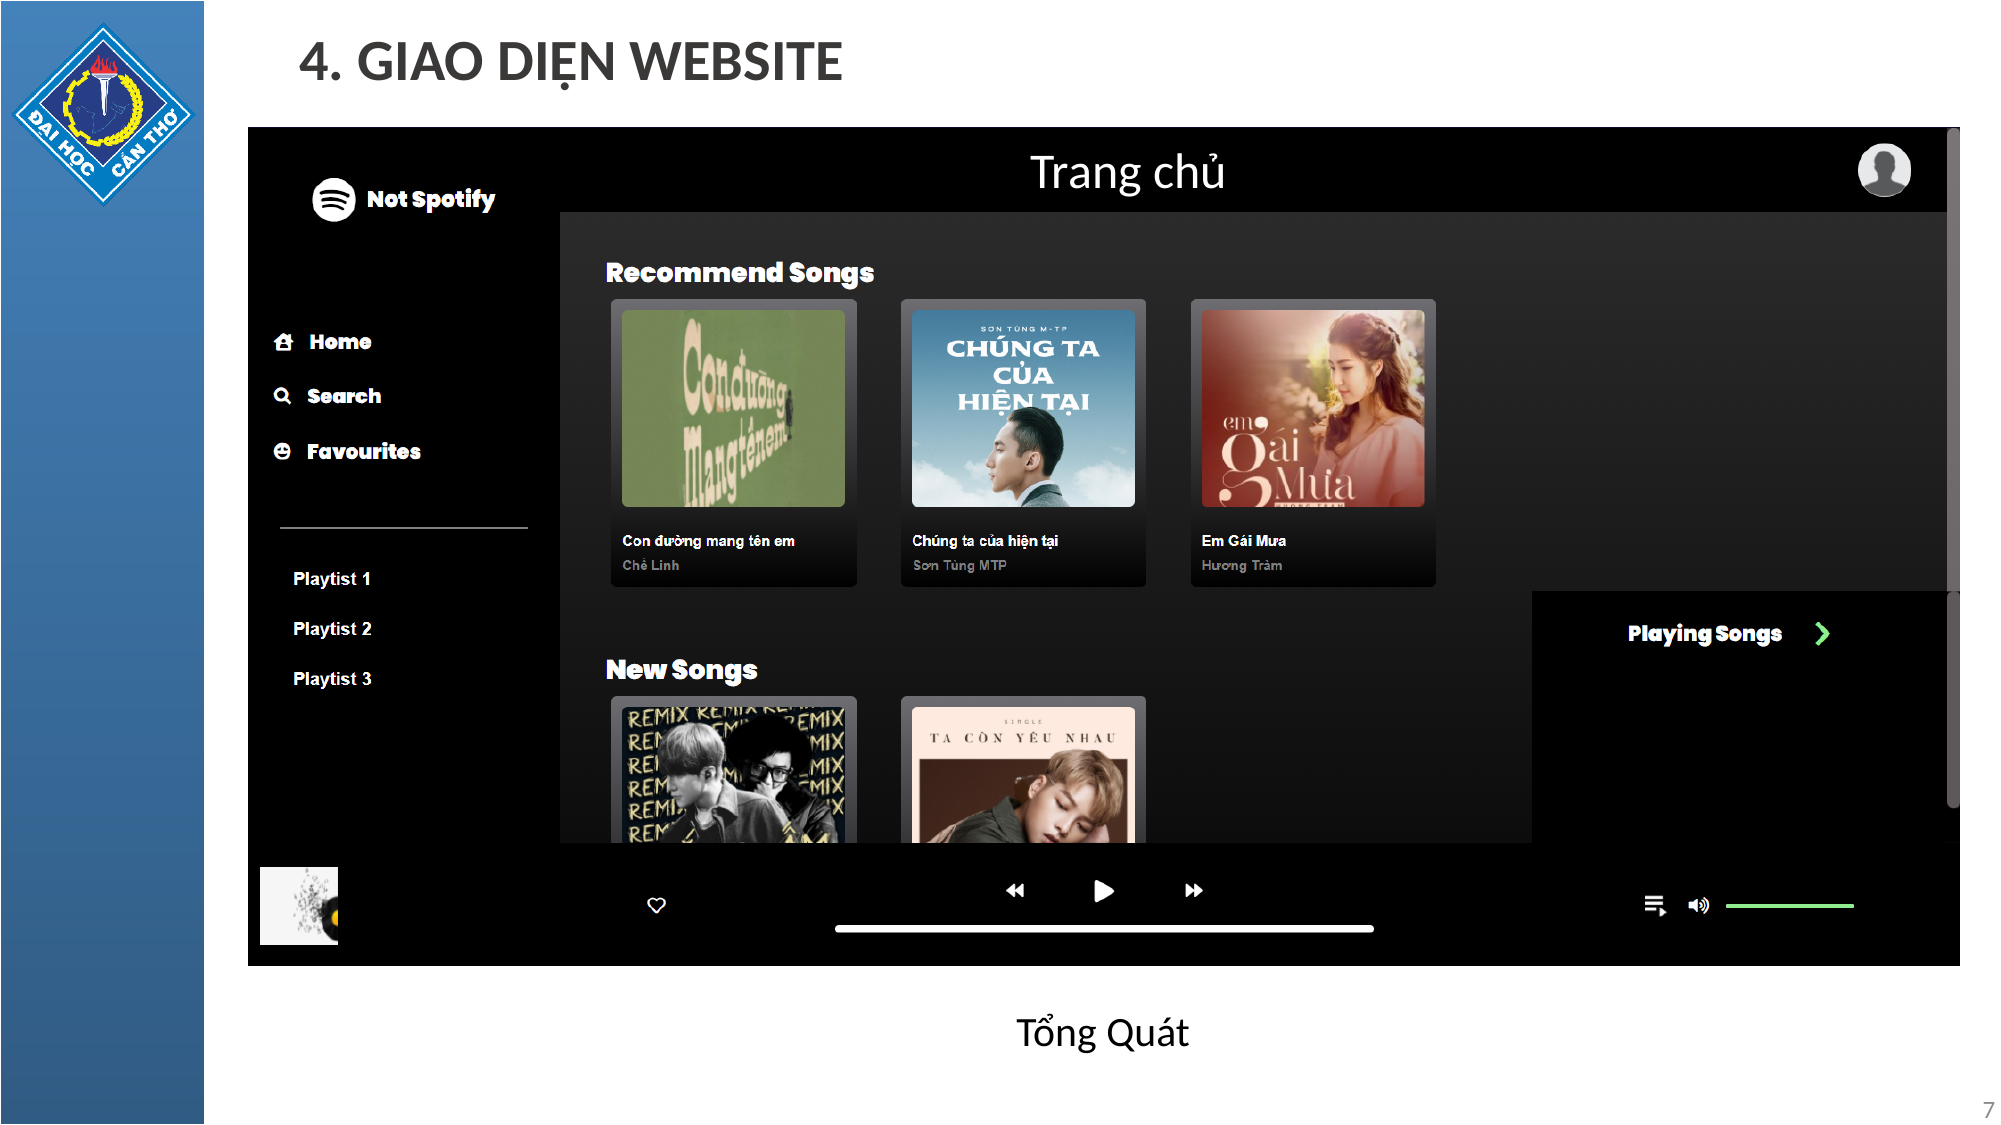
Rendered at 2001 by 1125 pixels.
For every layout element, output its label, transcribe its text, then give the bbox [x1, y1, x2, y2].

picture [248, 127, 1960, 966]
slide_number 7 [1560, 1078, 2000, 1125]
subtitle 4. GIAO DIỆN WEBSITE [231, 22, 926, 111]
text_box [0, 0, 206, 1125]
text_box Tổng Quát [899, 996, 1308, 1062]
